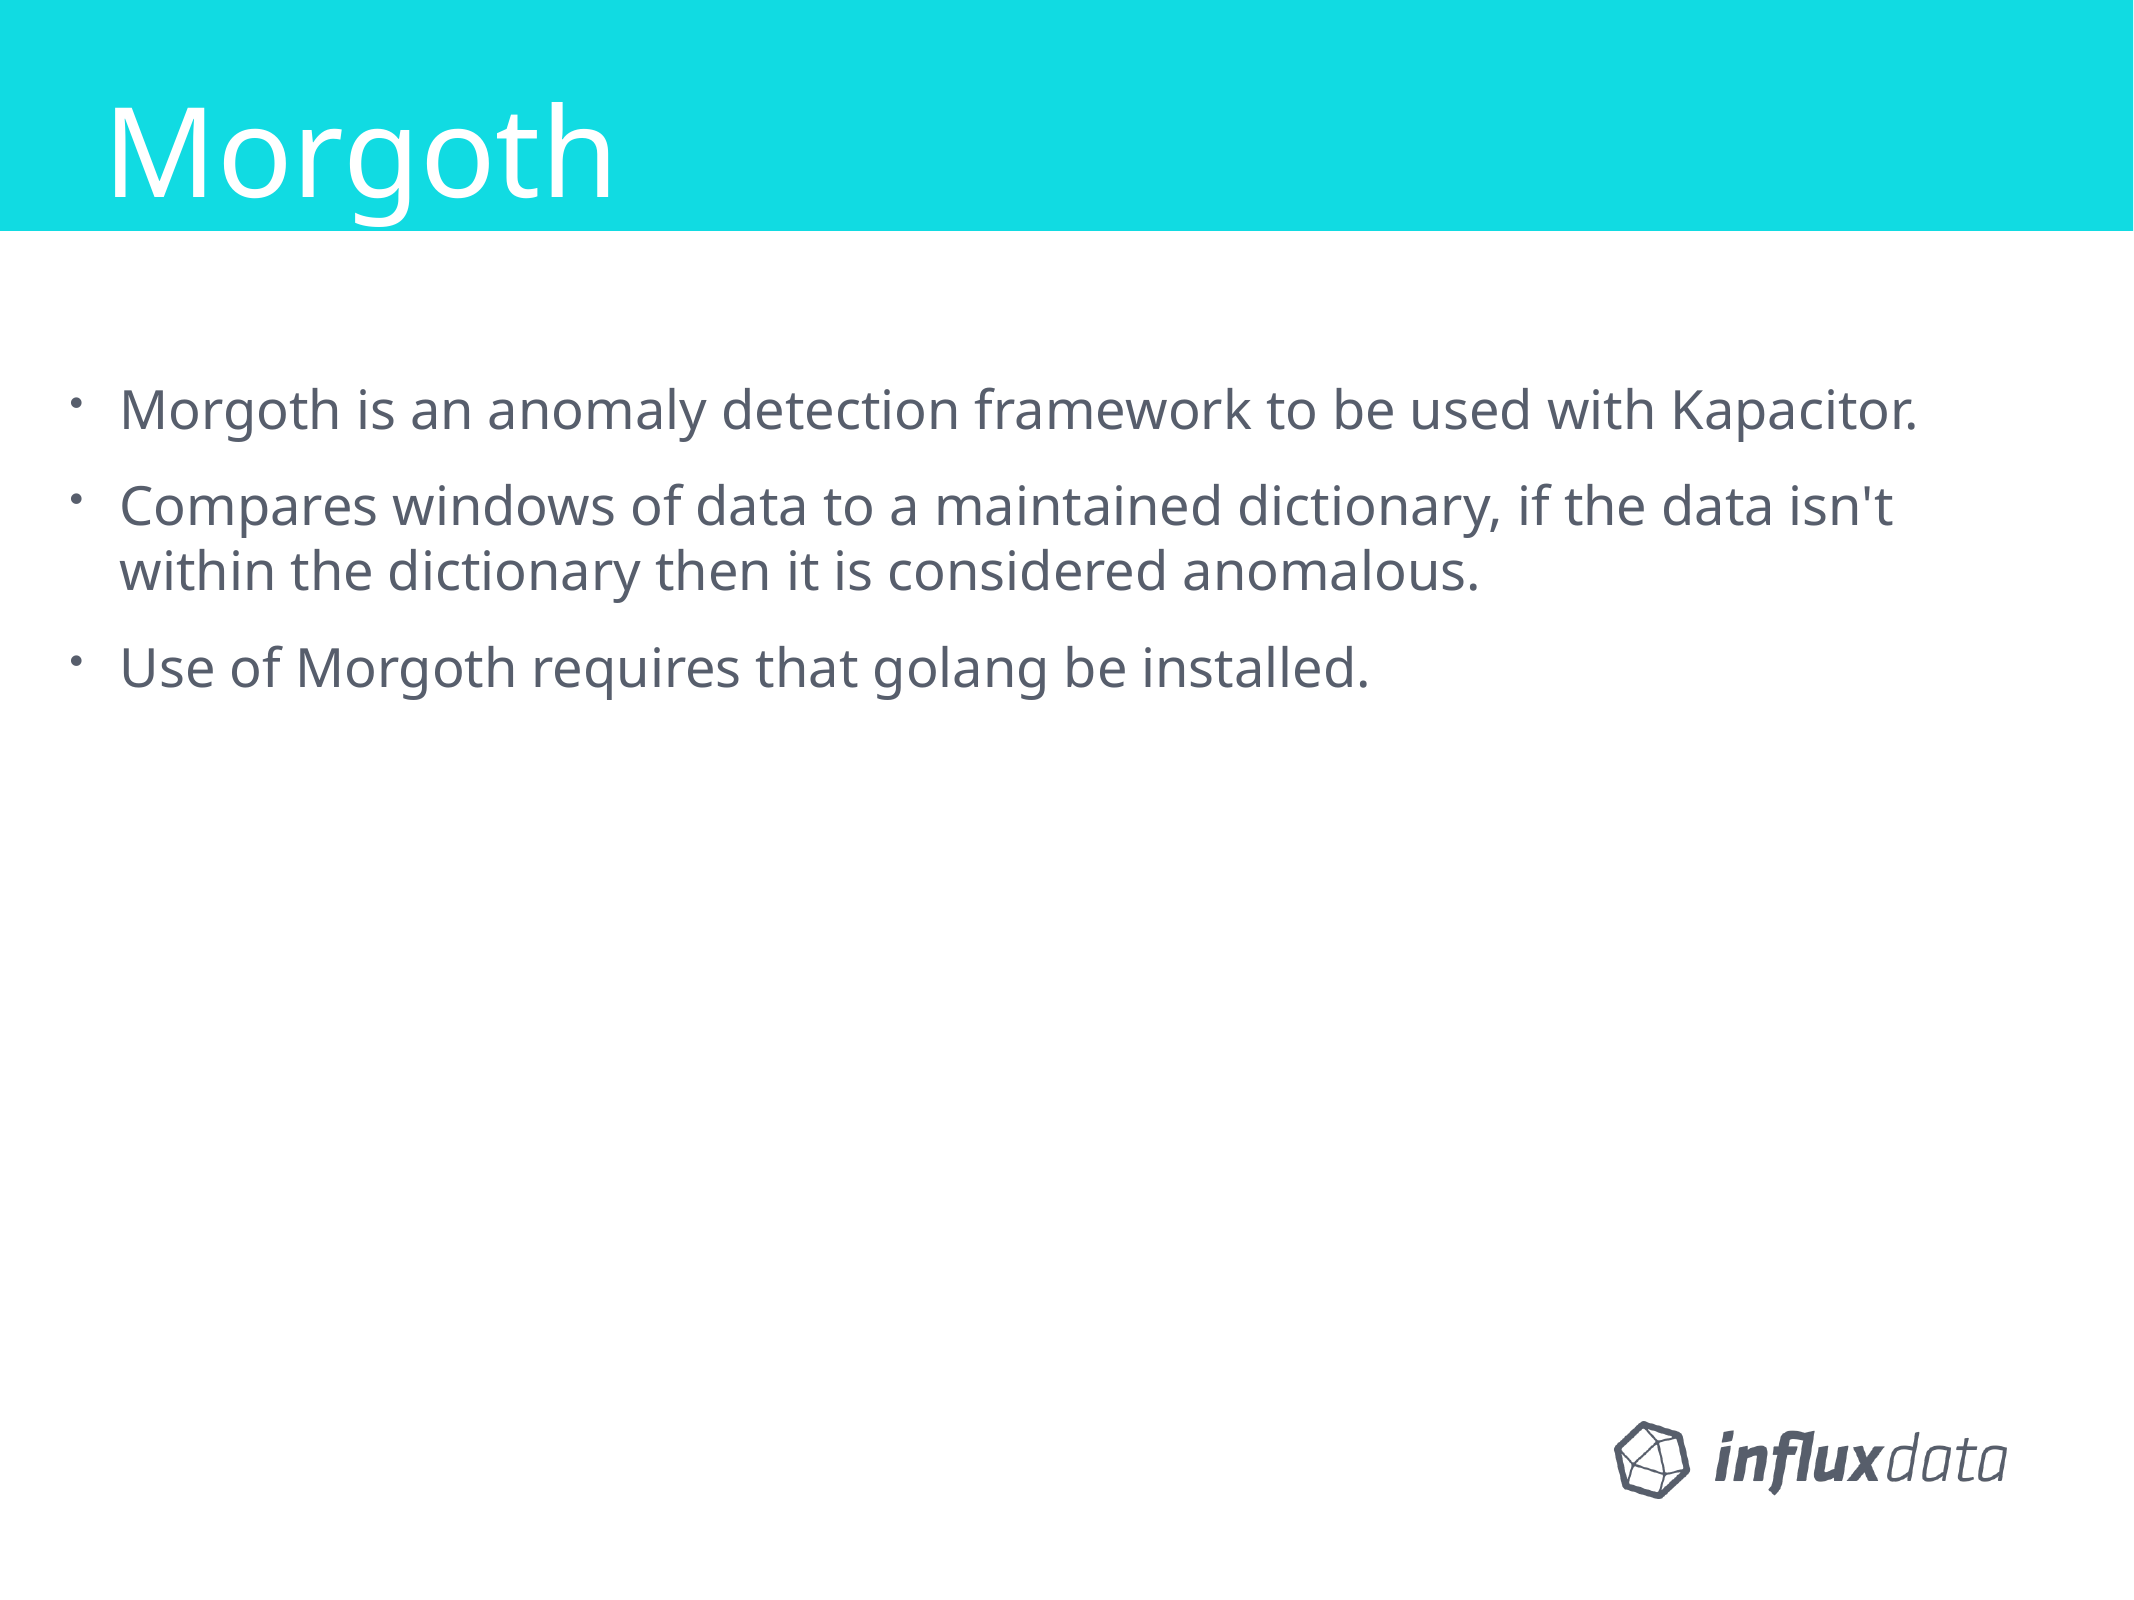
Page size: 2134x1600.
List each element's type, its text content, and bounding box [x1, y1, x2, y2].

text_box Morgoth [0, 0, 2134, 231]
picture [1613, 1421, 2007, 1499]
text_box Morgoth is an anomaly detection framework to be used with Kapacitor. Compares windows of data to a maintained dictionary, if the data isn't within the dictionary then it is considered anomalous. Use of Morgoth requires that golang be installed. [61, 264, 2073, 707]
